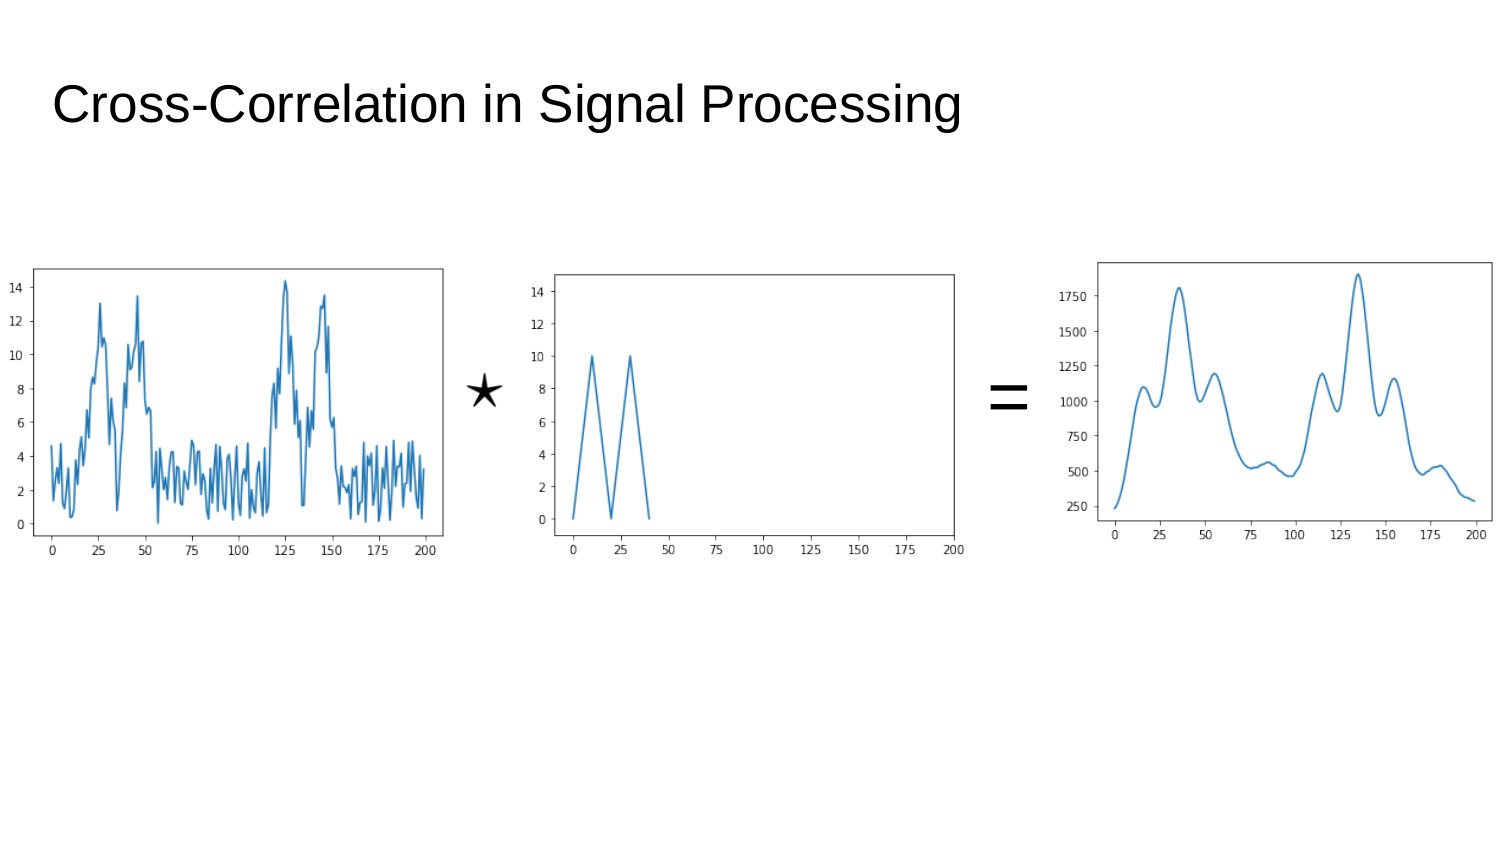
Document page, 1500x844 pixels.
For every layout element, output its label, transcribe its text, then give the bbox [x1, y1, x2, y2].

picture [522, 267, 974, 564]
title Cross-Correlation in Signal Processing [37, 55, 1436, 149]
picture [1049, 255, 1500, 549]
picture [459, 363, 514, 423]
picture [0, 261, 451, 566]
text_box = [979, 339, 1044, 446]
